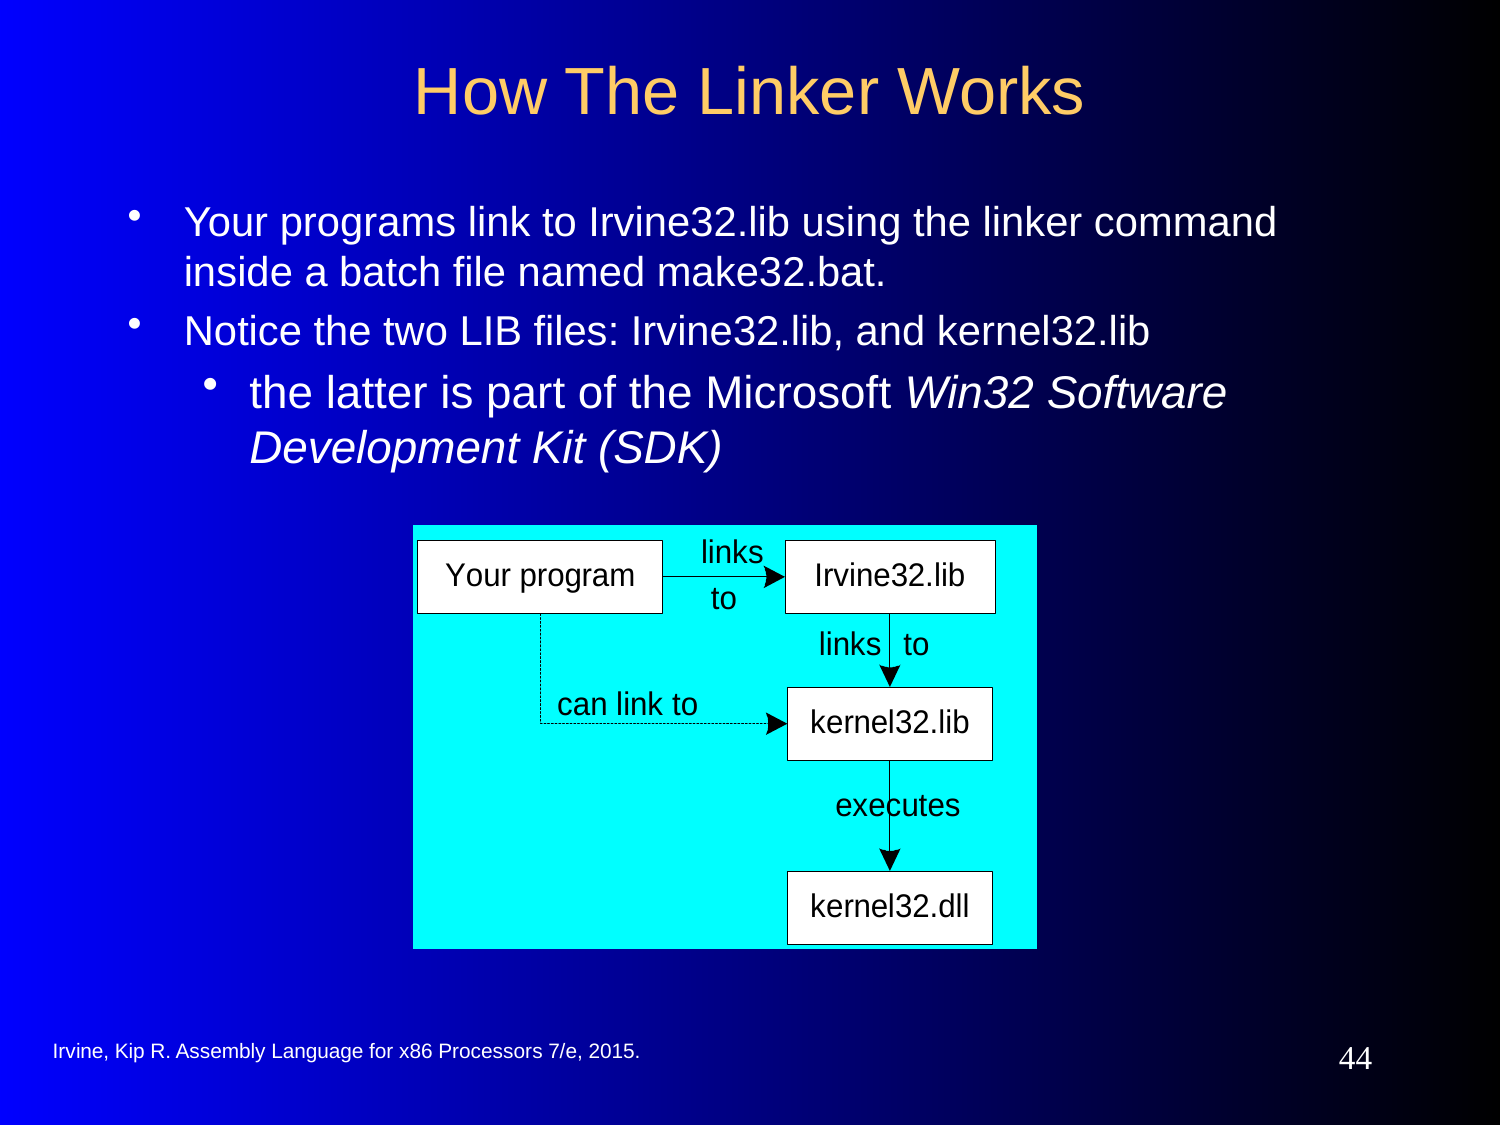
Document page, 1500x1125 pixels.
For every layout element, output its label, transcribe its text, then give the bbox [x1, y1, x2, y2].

slide_number 44 [1224, 1025, 1388, 1088]
list Your programs link to Irvine32.lib using the linker command inside a batch file named make32.bat. Notice the two LIB files: Irvine32.lib, and kernel32.lib the latter is part of the Microsoft Win32 Software Development Kit (SDK) [112, 187, 1388, 488]
title How The Linker Works [112, 37, 1388, 138]
footer Irvine, Kip R. Assembly Language for x86 Processors 7/e, 2015. [37, 1025, 825, 1075]
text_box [412, 524, 1038, 950]
